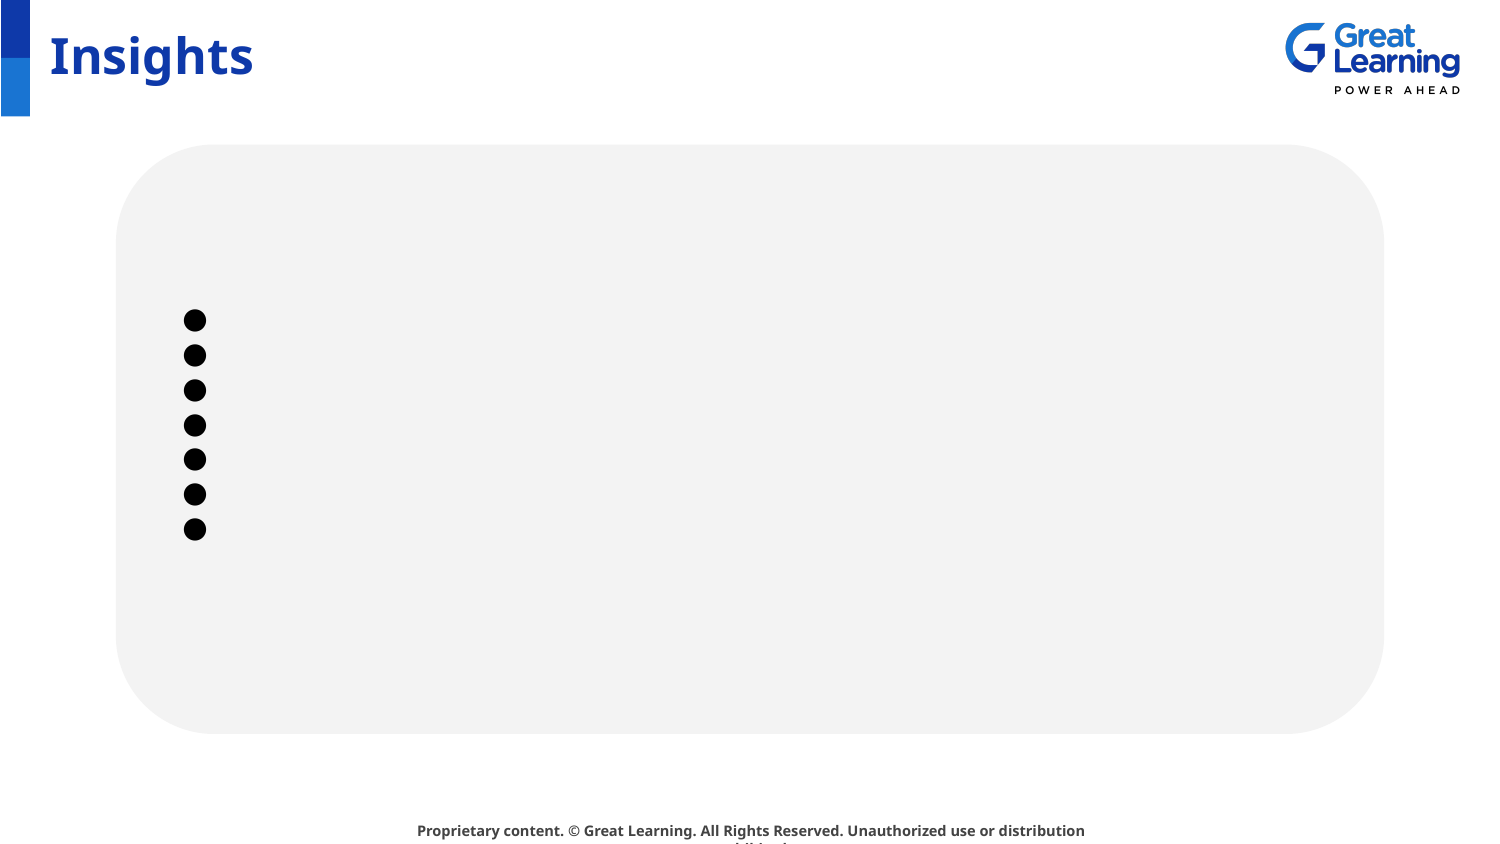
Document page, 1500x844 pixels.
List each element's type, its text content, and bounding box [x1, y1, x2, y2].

text_box [115, 144, 1385, 734]
picture [1258, 11, 1487, 106]
text_box Insights [35, 17, 1218, 100]
